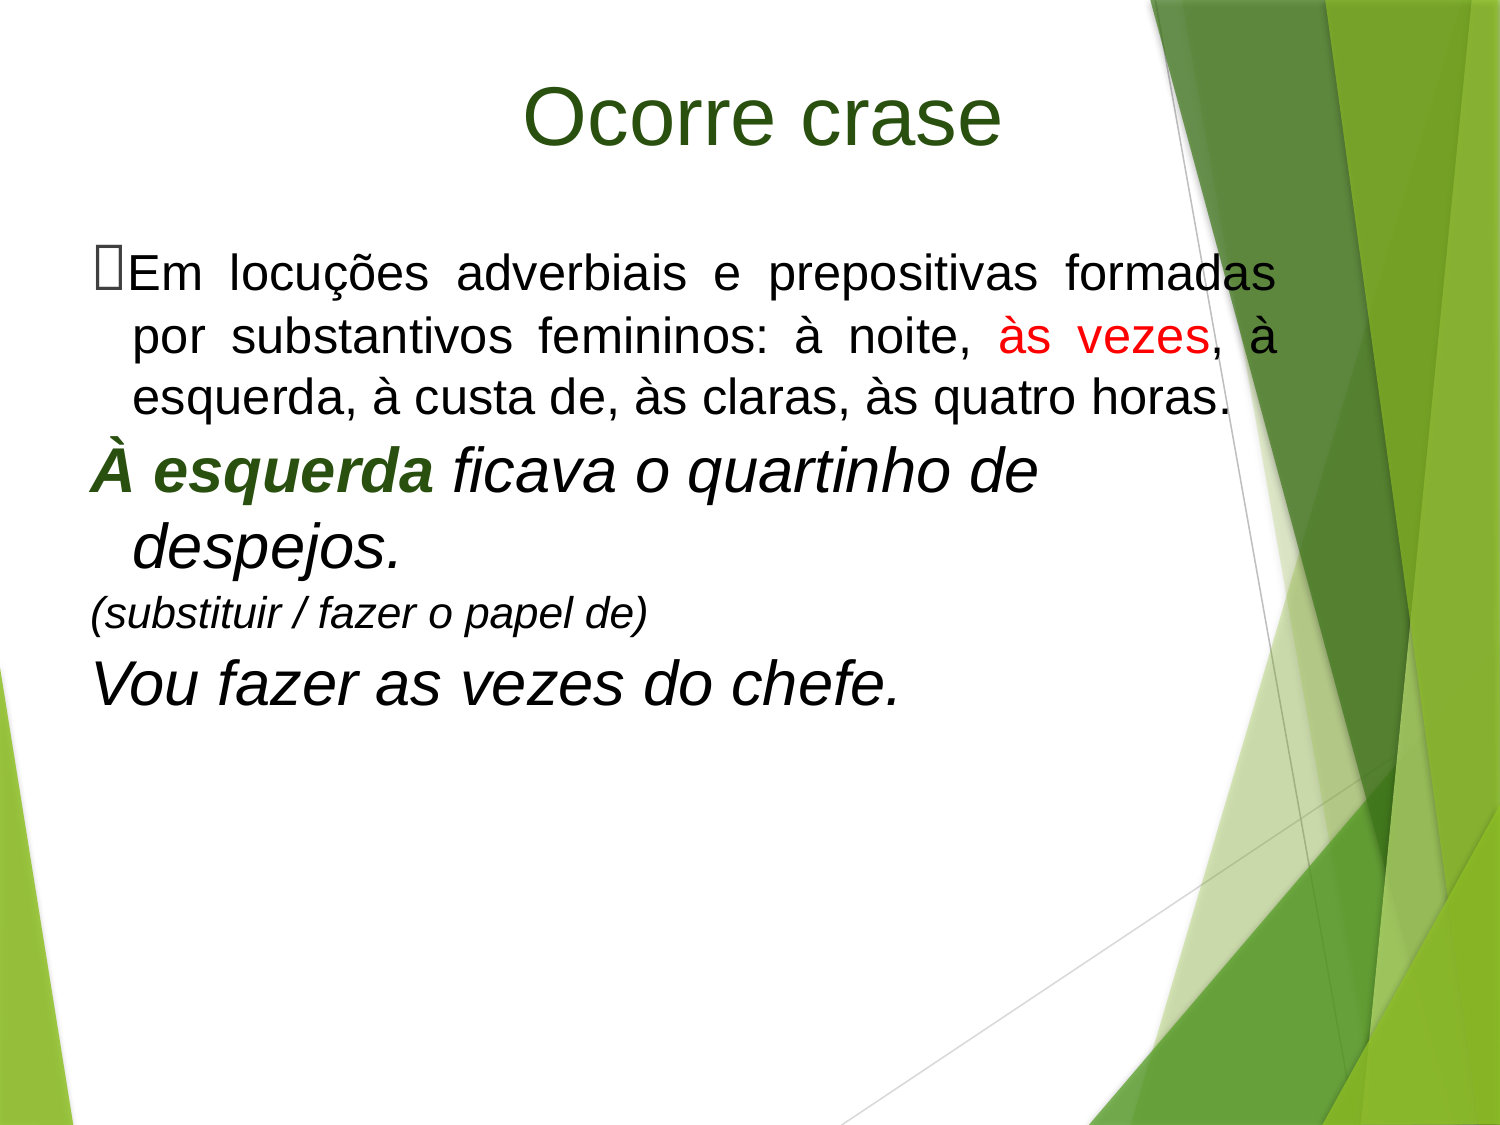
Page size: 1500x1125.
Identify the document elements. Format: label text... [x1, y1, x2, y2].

list Em locuções adverbiais e prepositivas formadas por substantivos femininos: à noite, às vezes, à esquerda, à custa de, às claras, às quatro horas. À esquerda ficava o quartinho de despejos. (substituir / fazer o papel de) Vou fazer as vezes do chefe. [75, 219, 1294, 986]
title Ocorre crase [88, 54, 1439, 209]
